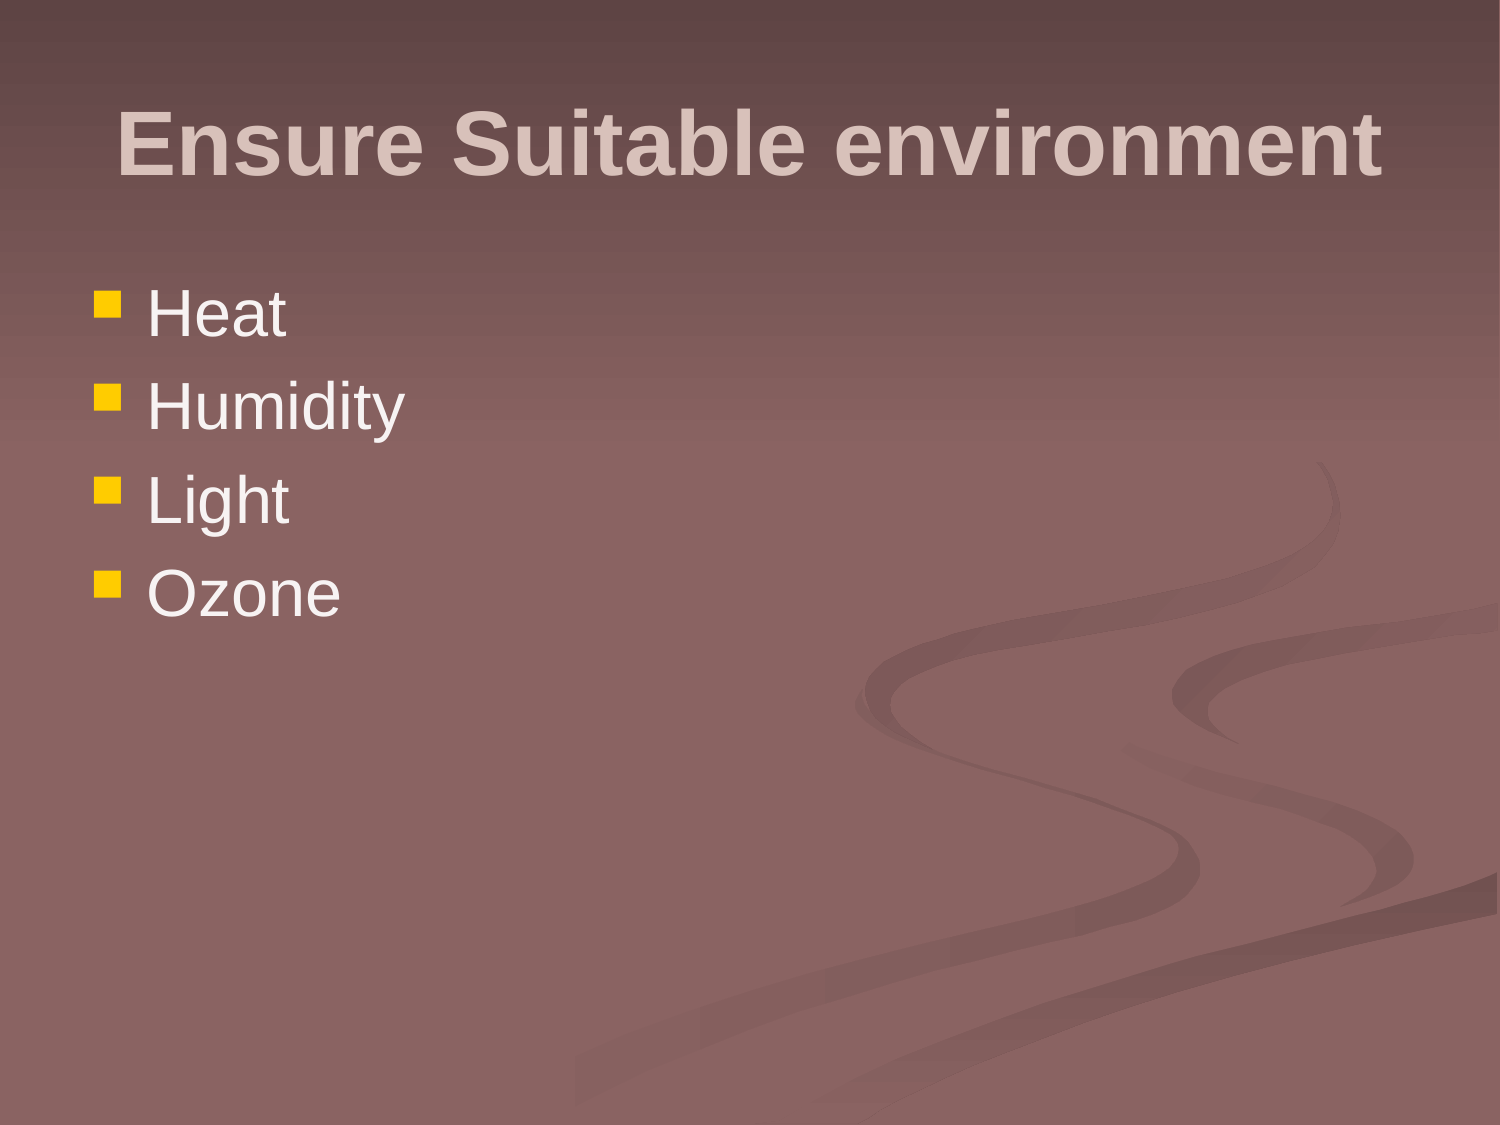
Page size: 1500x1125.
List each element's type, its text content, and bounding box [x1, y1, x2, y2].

list Heat Humidity Light Ozone [75, 262, 1425, 1005]
title Ensure Suitable environment [75, 45, 1425, 233]
